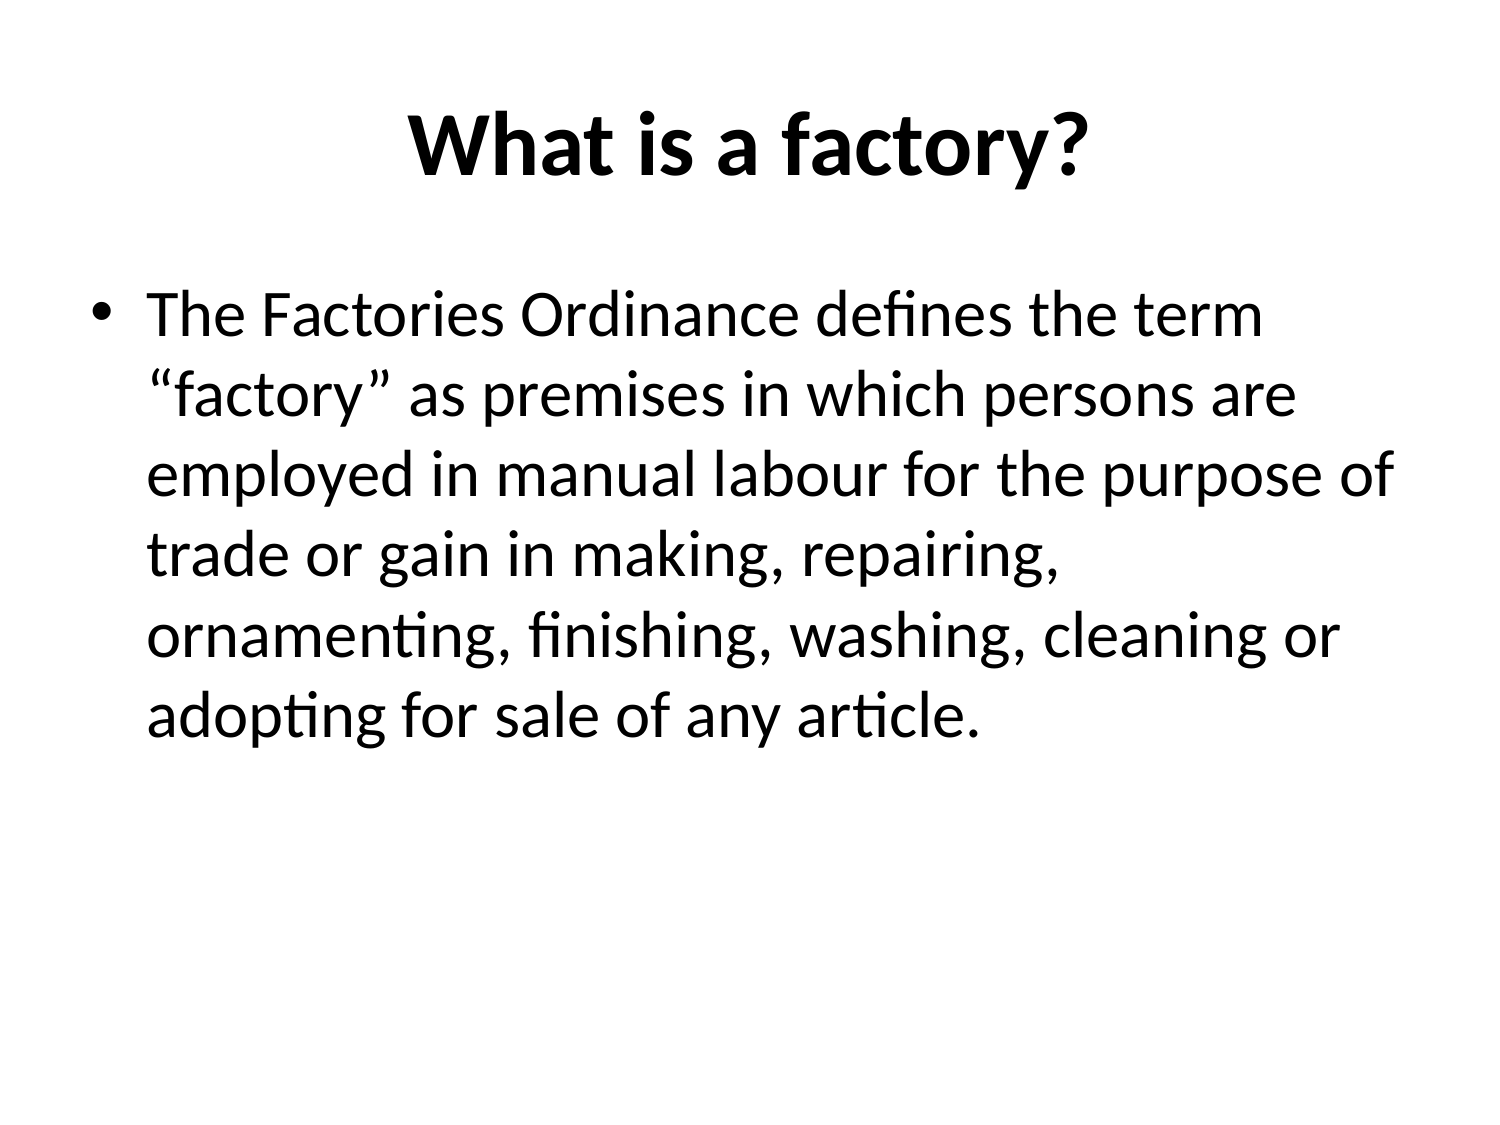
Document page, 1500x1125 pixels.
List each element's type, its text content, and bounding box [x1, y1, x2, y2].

title What is a factory? [75, 45, 1425, 233]
list The Factories Ordinance defines the term “factory” as premises in which persons are employed in manual labour for the purpose of trade or gain in making, repairing, ornamenting, finishing, washing, cleaning or adopting for sale of any article. [75, 262, 1425, 1005]
